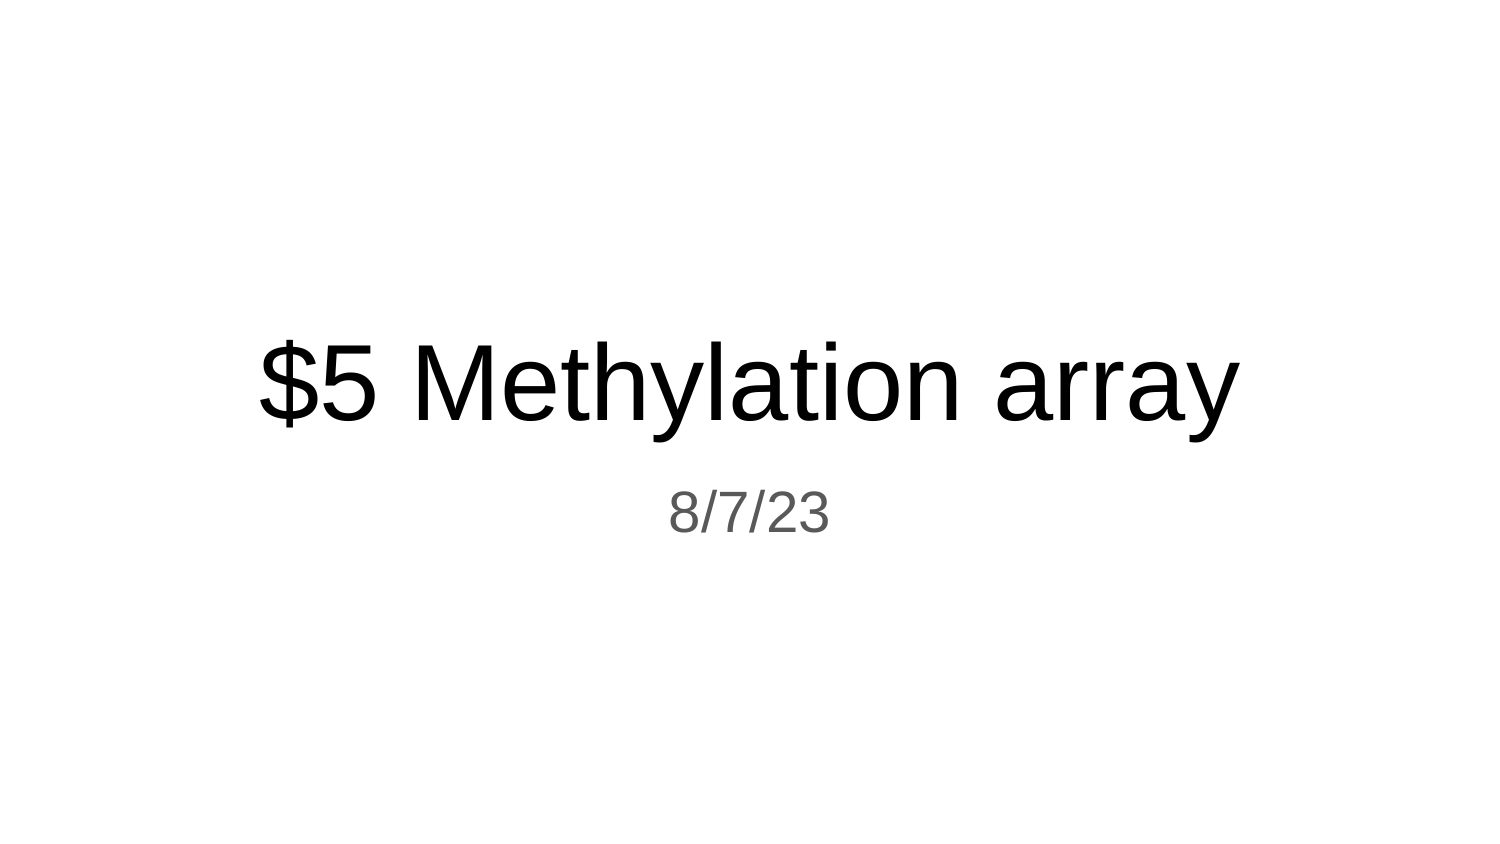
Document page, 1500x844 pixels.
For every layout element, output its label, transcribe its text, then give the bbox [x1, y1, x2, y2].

title $5 Methylation array [51, 122, 1449, 459]
subtitle 8/7/23 [51, 464, 1449, 595]
